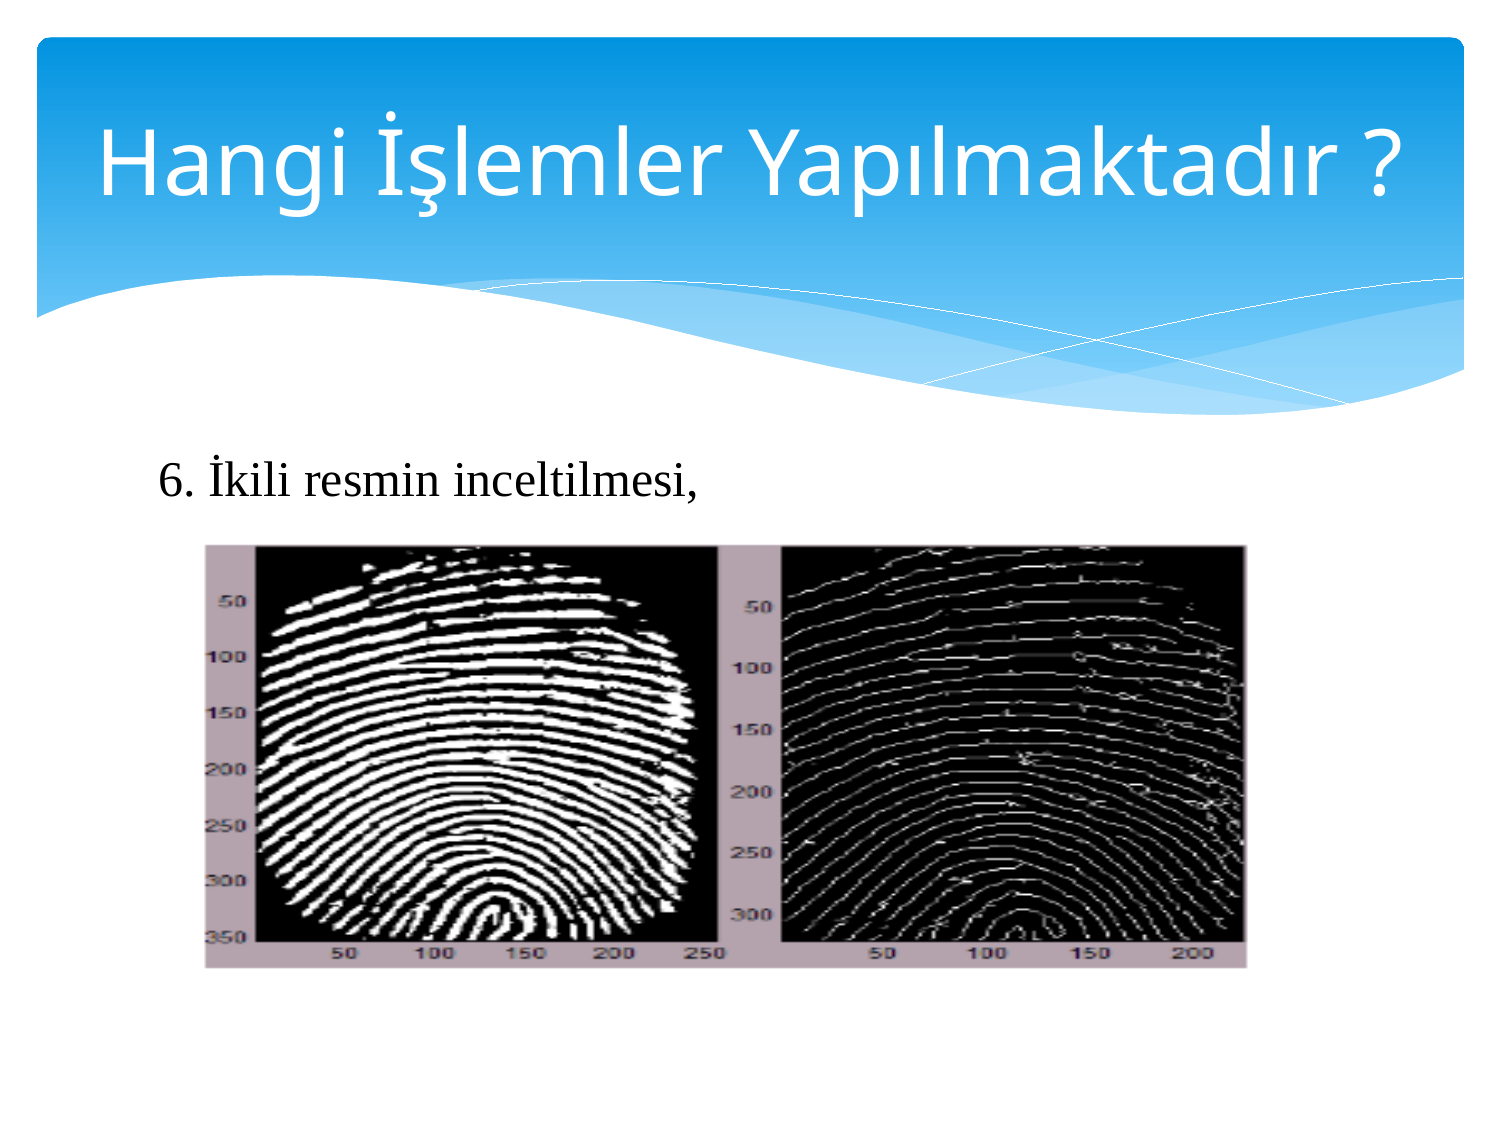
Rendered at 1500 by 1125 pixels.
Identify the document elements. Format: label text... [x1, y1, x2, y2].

list 6. İkili resmin inceltilmesi, [143, 438, 1359, 1024]
title Hangi İşlemler Yapılmaktadır ? [75, 55, 1425, 261]
picture [182, 538, 1259, 977]
